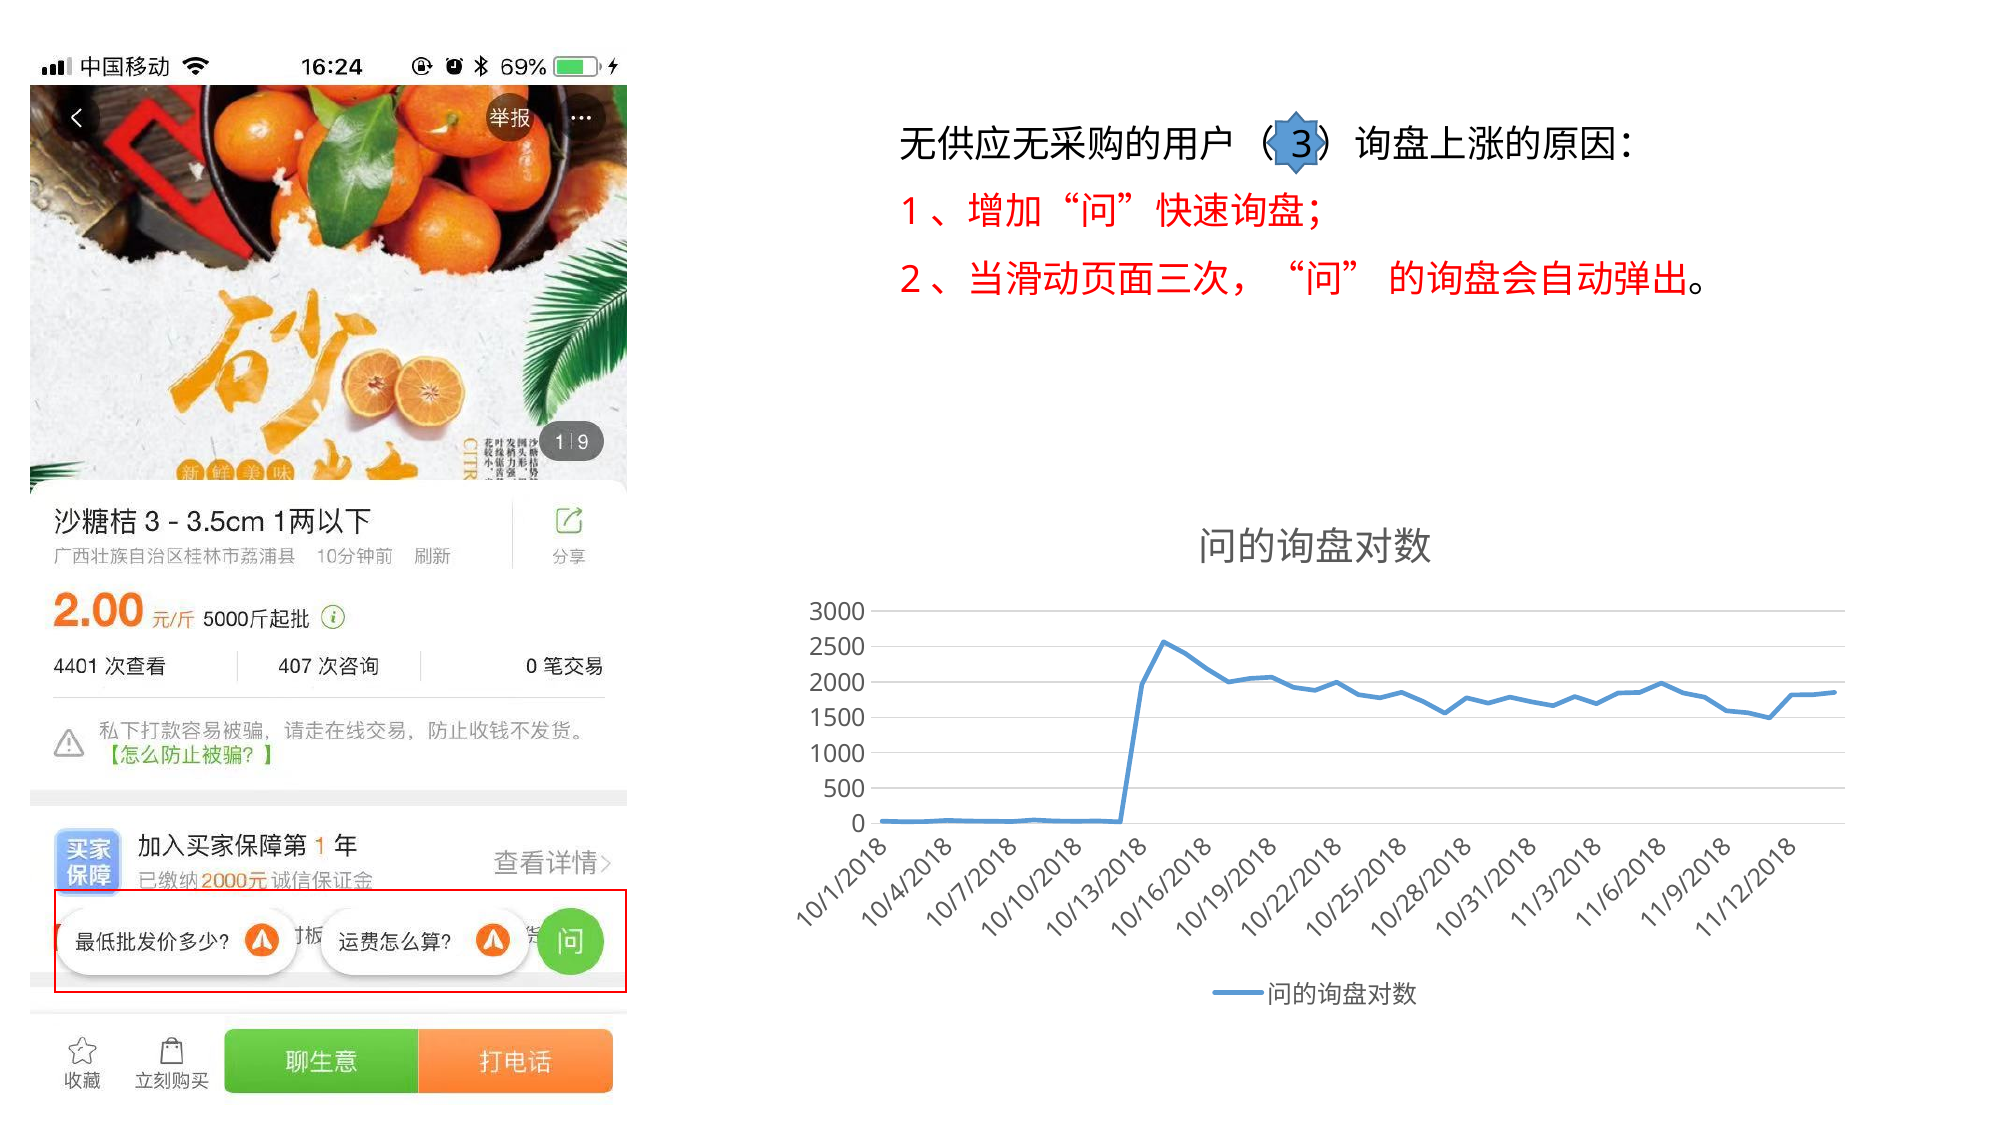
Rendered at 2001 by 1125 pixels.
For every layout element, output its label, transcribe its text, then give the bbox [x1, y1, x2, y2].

text_box 3 [1265, 110, 1327, 175]
chart [764, 484, 1868, 1018]
picture [30, 47, 627, 1105]
text_box 无供应无采购的用户（ ）询盘上涨的原因： 1、增加“问”快速询盘； 2、当滑动页面三次，“问” 的询盘会自动弹出。 [885, 90, 1765, 308]
